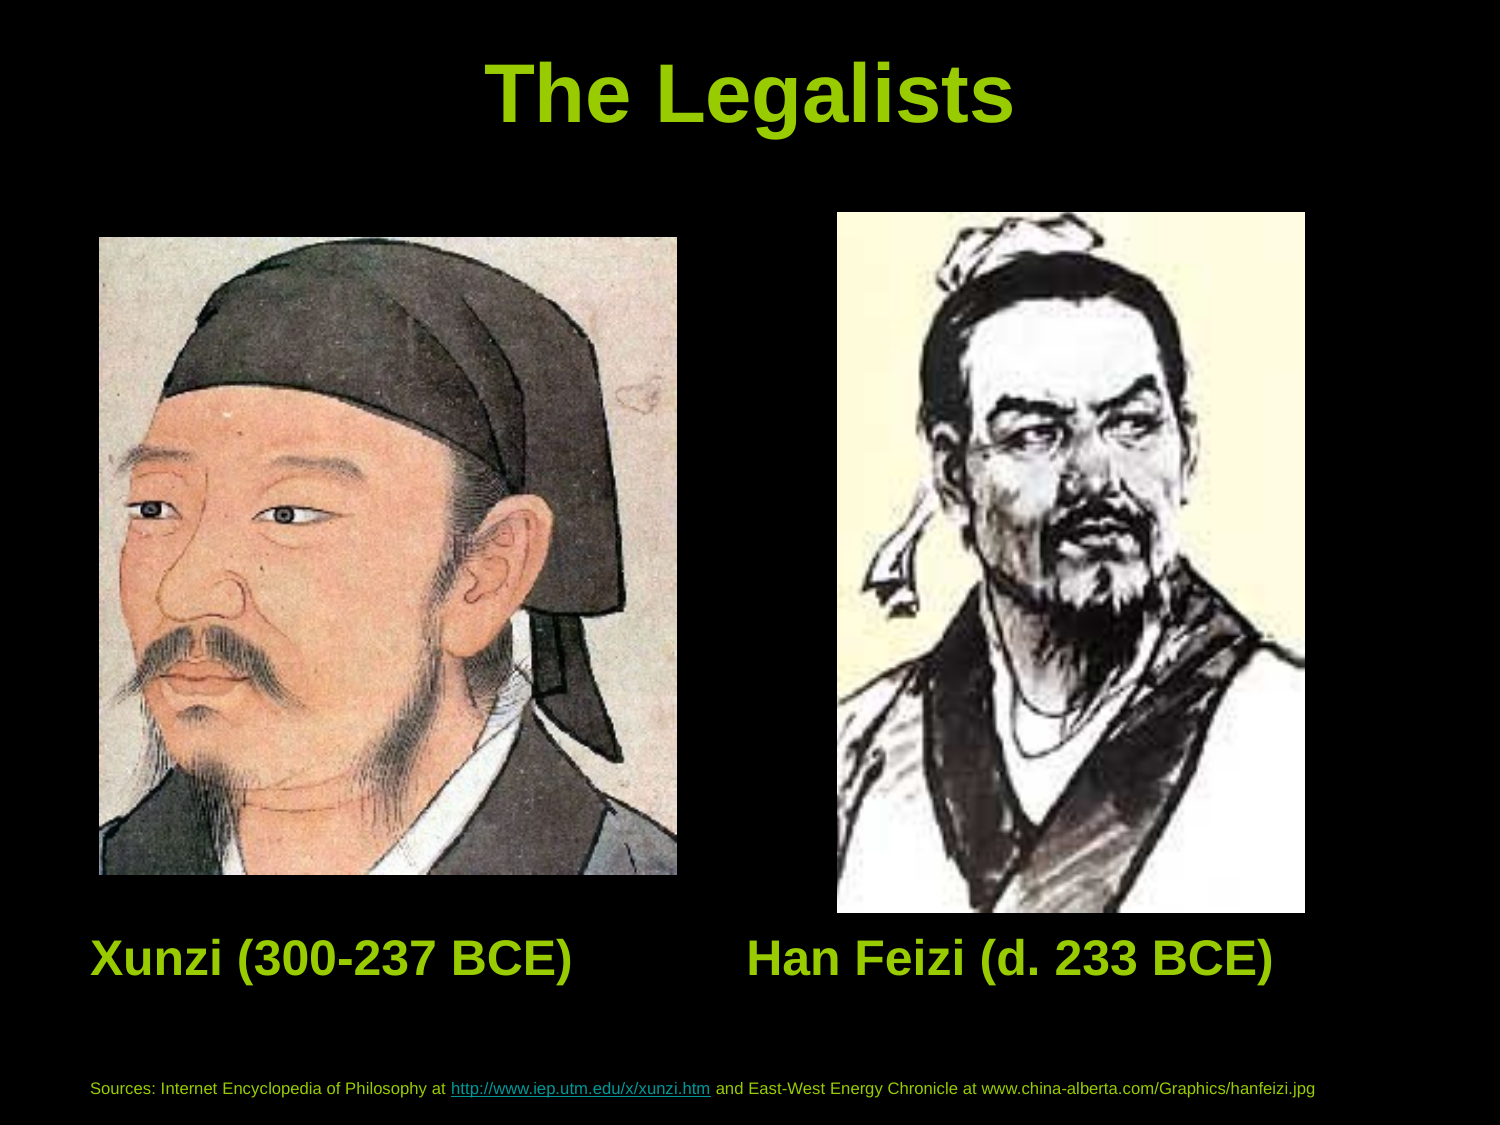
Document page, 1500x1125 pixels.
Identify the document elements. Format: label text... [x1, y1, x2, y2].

title The Legalists [75, 45, 1425, 233]
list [99, 237, 677, 876]
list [837, 212, 1305, 913]
list Xunzi (300-237 BCE) Han Feizi (d. 233 BCE) Sources: Internet Encyclopedia of Philosophy at http://www.iep.utm.edu/x/xunzi.htm and East-West Energy Chronicle at www.china-alberta.com/Graphics/hanfeizi.jpg [75, 924, 1425, 1125]
